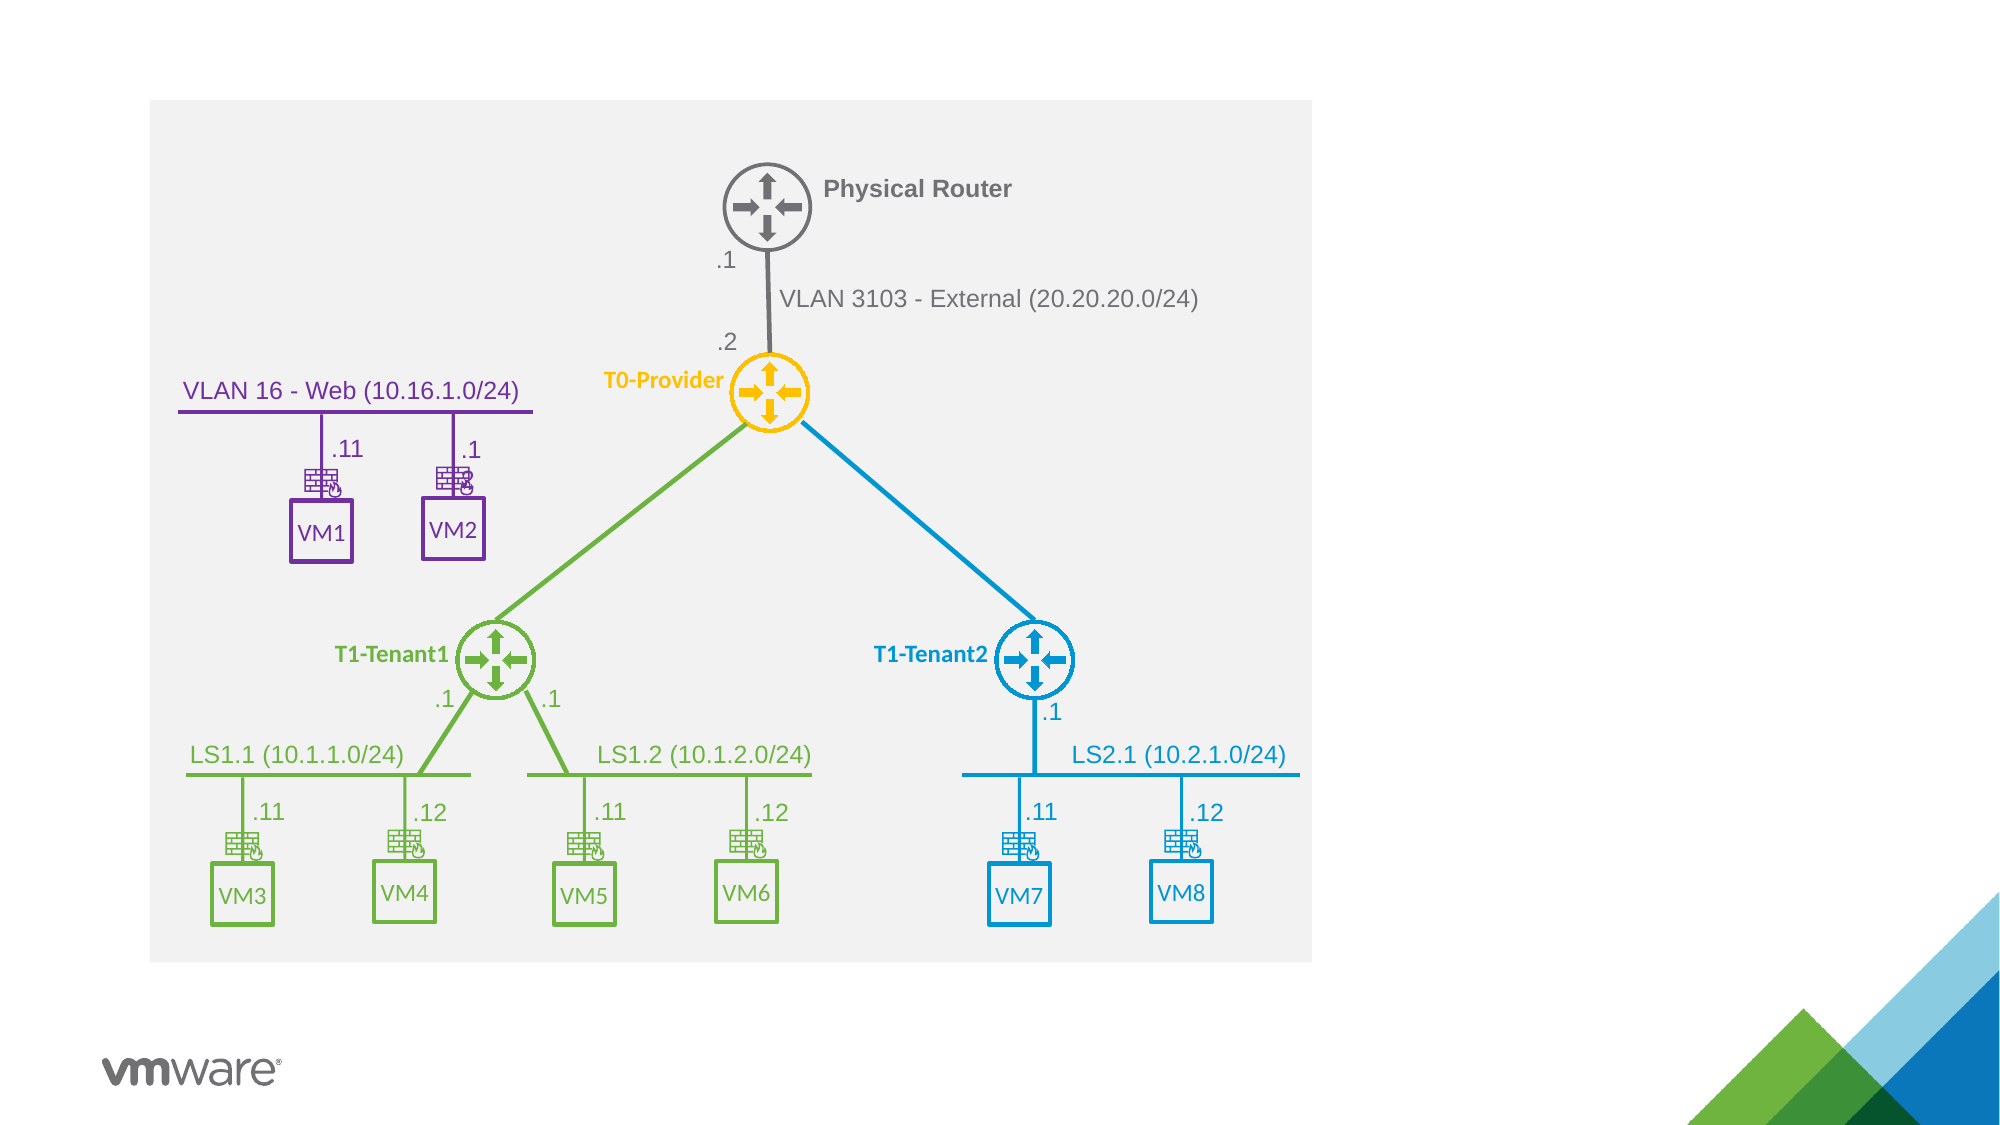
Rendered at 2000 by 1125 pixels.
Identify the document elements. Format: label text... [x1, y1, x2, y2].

text_box .1 [541, 682, 562, 689]
text_box [387, 829, 400, 853]
text_box LS1.2 (10.1.2.0/24) [596, 738, 813, 769]
text_box .1 [715, 243, 737, 274]
text_box [304, 468, 317, 492]
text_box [495, 423, 747, 621]
text_box .12 [1189, 796, 1225, 827]
text_box .12 [460, 433, 490, 494]
text_box .12 [754, 796, 790, 827]
text_box [149, 99, 1313, 963]
text_box [1164, 829, 1177, 853]
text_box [801, 421, 1036, 621]
text_box LS2.1 (10.2.1.0/24) [1071, 738, 1288, 769]
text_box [525, 690, 568, 774]
text_box [1185, 829, 1202, 859]
text_box VM8 [1149, 859, 1214, 924]
text_box [1002, 832, 1015, 855]
text_box [225, 832, 238, 855]
picture [1674, 887, 2000, 1125]
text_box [418, 691, 473, 776]
text_box [1024, 832, 1040, 861]
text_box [722, 162, 813, 253]
text_box VM7 [987, 861, 1052, 927]
text_box VM5 [552, 861, 617, 927]
text_box [409, 829, 425, 859]
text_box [767, 251, 771, 353]
text_box [326, 468, 342, 498]
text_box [332, 619, 536, 701]
text_box VM3 [210, 861, 275, 927]
text_box .11 [1024, 795, 1058, 826]
text_box Physical Router [823, 172, 1014, 203]
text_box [871, 619, 1075, 701]
text_box .12 [412, 796, 448, 827]
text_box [602, 352, 811, 433]
text_box VM6 [714, 859, 779, 924]
text_box [436, 466, 448, 490]
text_box .2 [716, 324, 738, 351]
text_box VLAN 16 - Web (10.16.1.0/24) [182, 375, 521, 405]
text_box [567, 832, 580, 855]
text_box VM1 [289, 498, 354, 564]
text_box VM4 [372, 859, 437, 924]
text_box .11 [593, 795, 627, 826]
text_box .11 [252, 795, 286, 826]
text_box [588, 832, 605, 861]
text_box [729, 829, 742, 853]
text_box .1 [1041, 709, 1063, 726]
text_box .11 [330, 432, 365, 463]
text_box VLAN 3103 - External (20.20.20.0/24) [779, 282, 1200, 313]
text_box LS1.1 (10.1.1.0/24) [189, 738, 406, 769]
text_box VM2 [421, 496, 486, 561]
text_box [751, 829, 767, 859]
text_box [248, 832, 263, 861]
